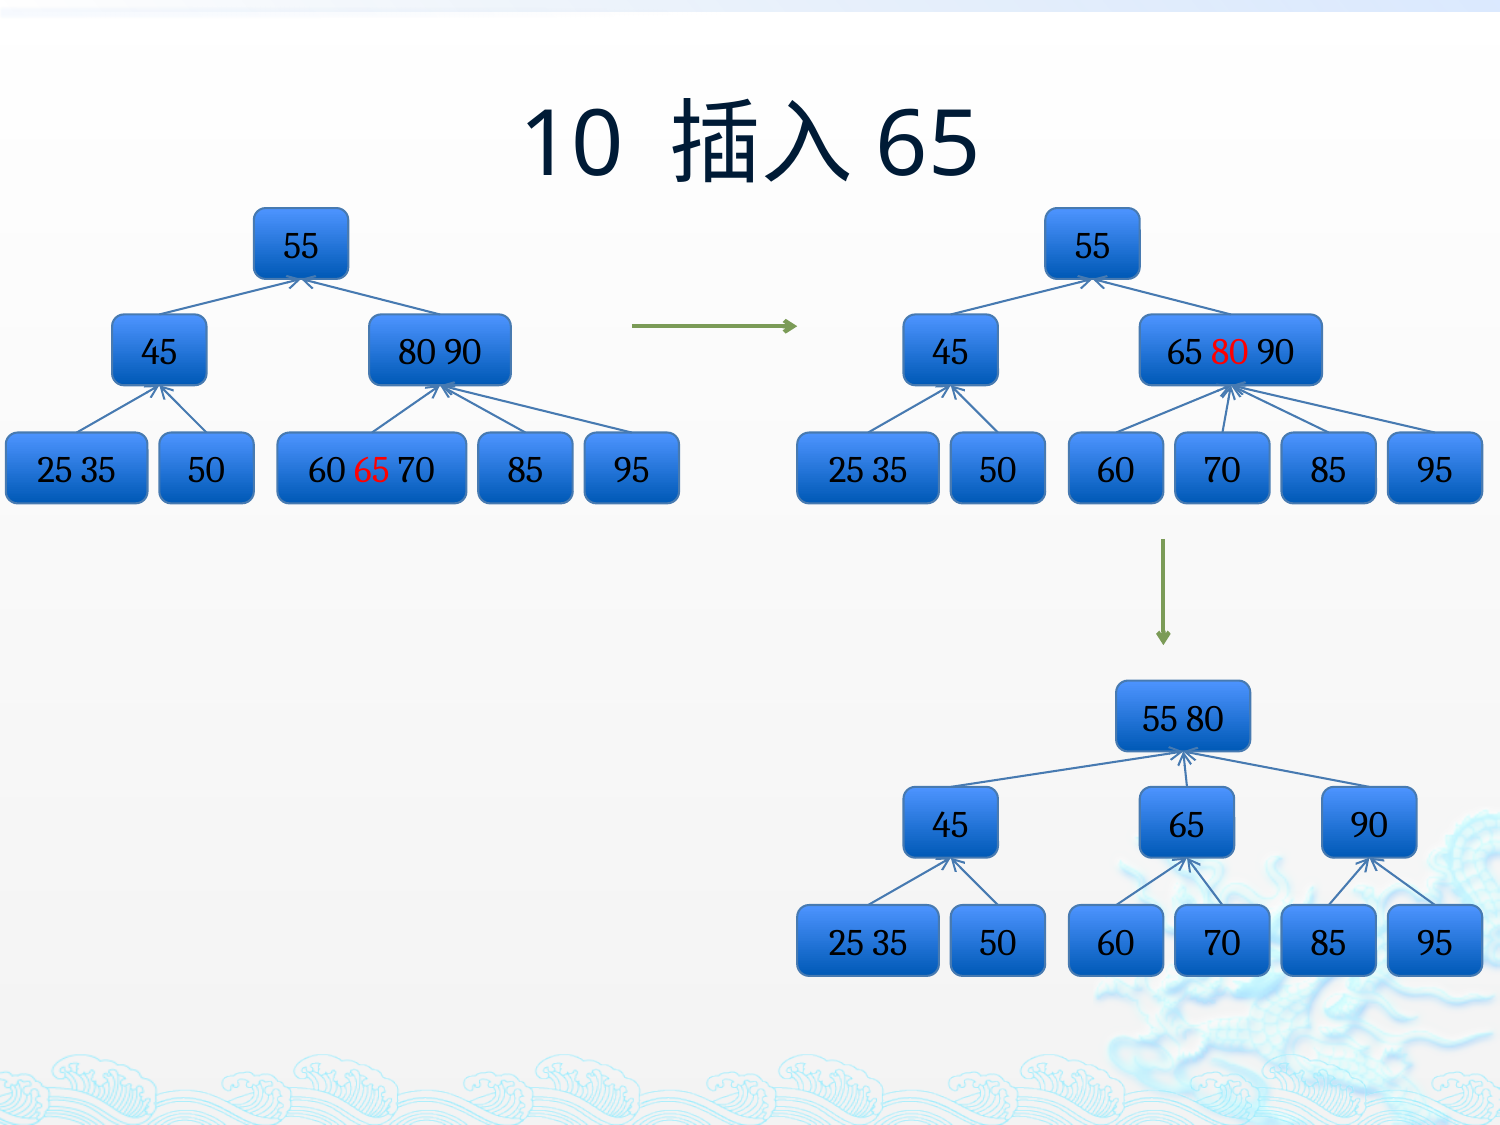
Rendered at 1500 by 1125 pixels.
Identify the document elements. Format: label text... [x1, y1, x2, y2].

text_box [439, 384, 633, 433]
text_box 45 [902, 785, 1000, 857]
title 10 插入65 [75, 45, 1425, 233]
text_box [1182, 750, 1370, 788]
text_box 45 [111, 313, 208, 384]
text_box 25 35 [796, 903, 940, 977]
text_box 55 80 [1115, 679, 1252, 750]
text_box 65 [1138, 788, 1236, 859]
text_box 50 [949, 431, 1047, 505]
text_box 95 [583, 431, 681, 505]
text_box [371, 384, 439, 433]
text_box 70 [1174, 433, 1271, 505]
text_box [950, 750, 1182, 788]
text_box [76, 384, 158, 433]
text_box 25 35 [4, 431, 149, 505]
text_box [950, 857, 999, 906]
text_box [1221, 384, 1232, 433]
text_box 55 [252, 207, 350, 278]
text_box 50 [949, 903, 1047, 977]
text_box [950, 384, 999, 433]
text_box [1328, 857, 1368, 906]
text_box 45 [902, 313, 1000, 384]
text_box 50 [158, 431, 255, 505]
text_box 60 65 70 [276, 431, 468, 505]
text_box 60 [1067, 903, 1165, 977]
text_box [1368, 857, 1436, 906]
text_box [158, 384, 208, 433]
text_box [950, 278, 1091, 315]
text_box 25 35 [796, 431, 940, 505]
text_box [1115, 384, 1221, 433]
text_box 95 [1386, 431, 1484, 505]
text_box 80 90 [368, 313, 512, 384]
text_box 85 [1280, 433, 1378, 505]
text_box 85 [1280, 903, 1378, 977]
text_box 65 80 90 [1138, 313, 1324, 384]
text_box 55 [1044, 207, 1141, 278]
text_box 85 [477, 433, 574, 505]
text_box 60 [1067, 431, 1165, 505]
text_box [867, 857, 950, 906]
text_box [1232, 384, 1436, 433]
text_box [158, 278, 300, 315]
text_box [300, 278, 441, 315]
text_box 95 [1386, 903, 1484, 977]
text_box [1091, 278, 1232, 315]
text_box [1115, 857, 1186, 906]
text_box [1186, 857, 1223, 906]
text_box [867, 384, 950, 433]
text_box 70 [1174, 903, 1271, 977]
text_box 90 [1321, 785, 1418, 858]
